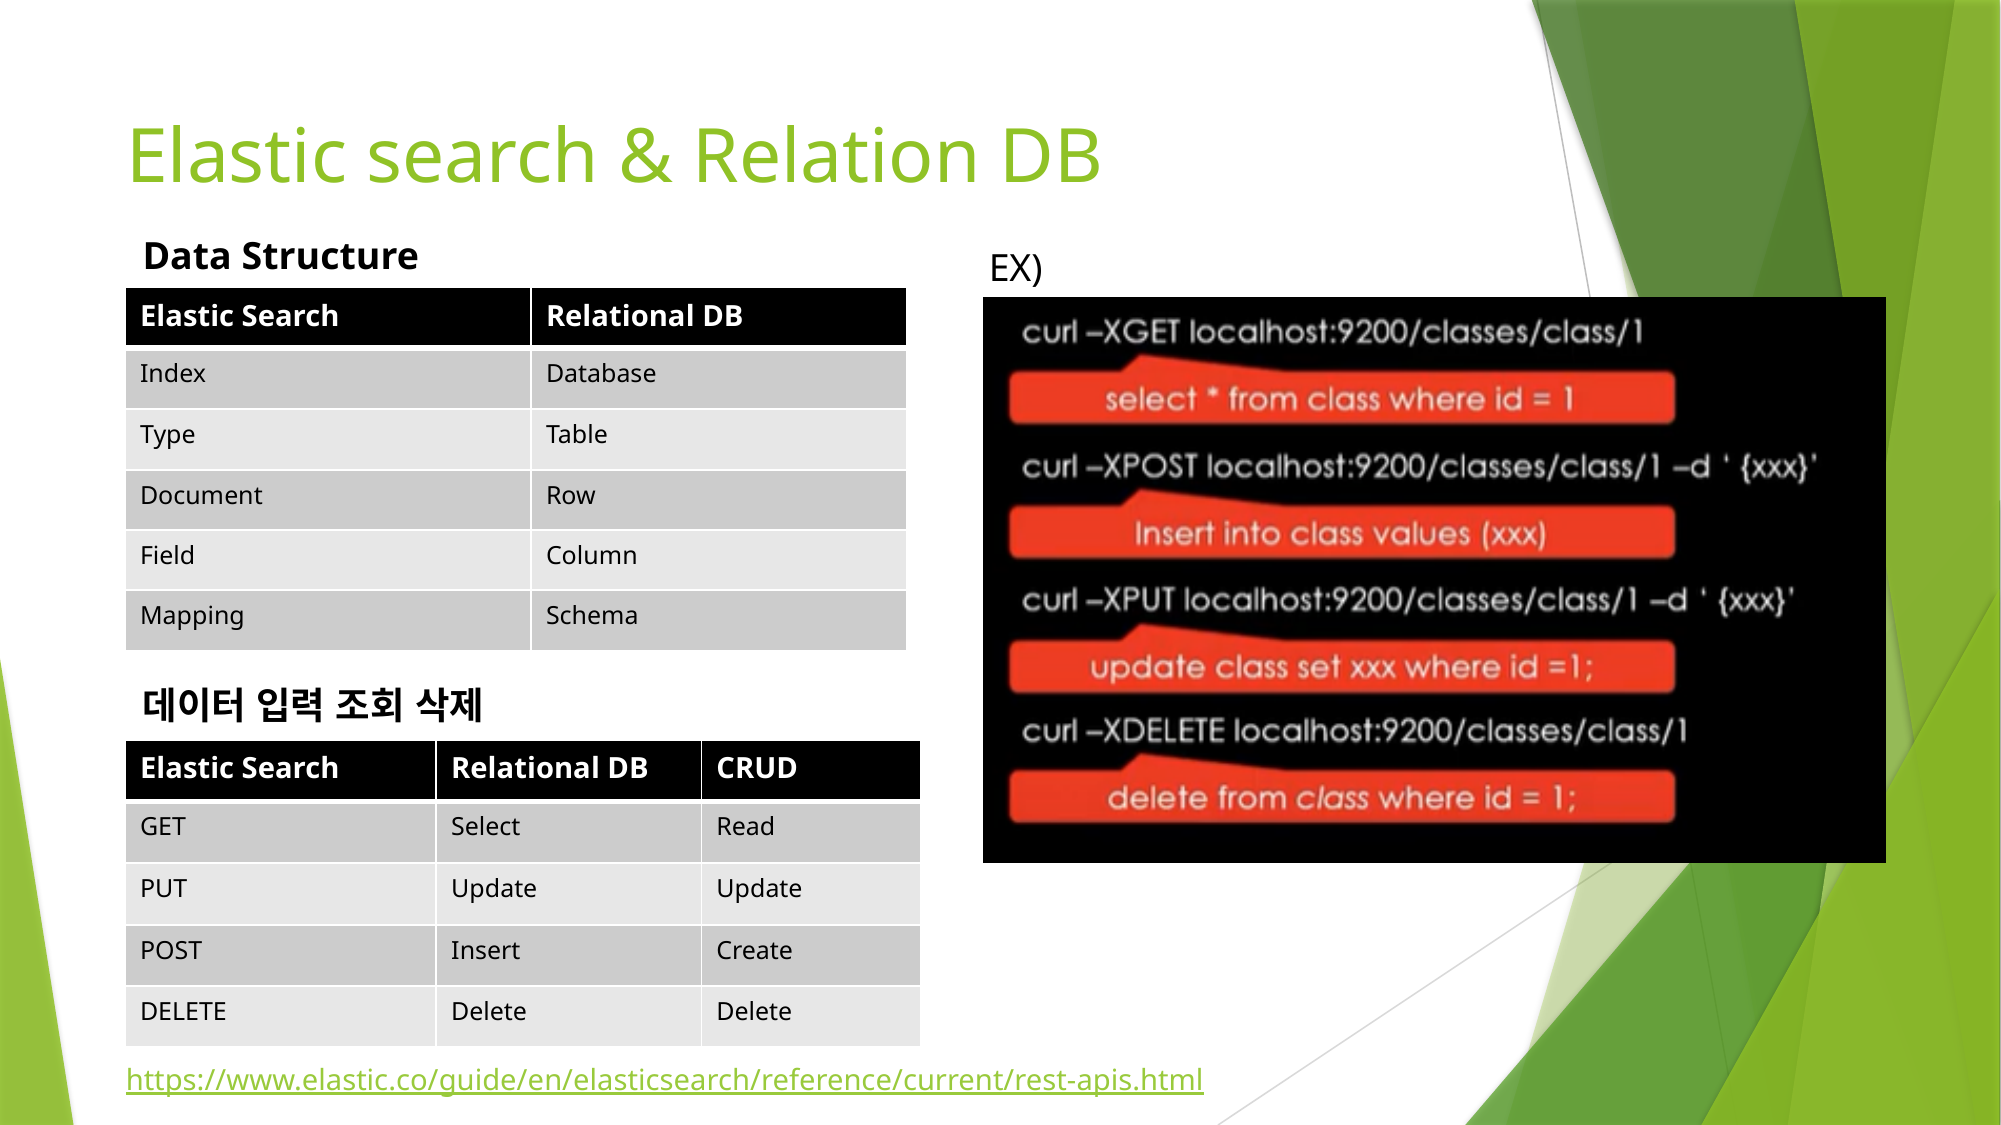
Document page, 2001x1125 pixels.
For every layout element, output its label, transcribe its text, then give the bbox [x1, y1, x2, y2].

table_cell POST [126, 926, 435, 985]
text_box https://www.elastic.co/guide/en/elasticsearch/reference/current/rest-apis.html [111, 1053, 1625, 1109]
table_header Elastic Search [126, 288, 530, 345]
table_header Relational DB [532, 288, 906, 345]
table_cell GET [126, 804, 435, 862]
table_header Relational DB [437, 741, 701, 799]
table_cell Select [437, 804, 701, 862]
picture [982, 296, 1886, 864]
table_cell PUT [126, 864, 435, 924]
table_cell Table [532, 410, 906, 469]
table_cell Schema [532, 591, 906, 650]
table_cell Mapping [126, 591, 530, 650]
table_header Elastic Search [126, 741, 435, 799]
table_cell Type [126, 410, 530, 469]
title Elastic search & Relation DB [111, 99, 1522, 317]
table_cell Update [437, 864, 701, 924]
table_cell Delete [702, 987, 920, 1046]
table_cell Create [702, 926, 920, 985]
table_cell Column [532, 531, 906, 589]
table_cell Read [702, 804, 920, 862]
table_cell Field [126, 531, 530, 589]
table_header CRUD [702, 741, 920, 799]
table_cell Delete [437, 987, 701, 1046]
table_cell Index [126, 351, 530, 408]
text_box Data Structure 데이터 입력 조회 삭제 [127, 651, 500, 735]
table_cell DELETE [126, 987, 435, 1046]
table_cell Insert [437, 926, 701, 985]
text_box EX) [973, 236, 1058, 297]
table_cell Update [702, 864, 920, 924]
table_cell Document [126, 471, 530, 529]
table_cell Database [532, 351, 906, 408]
table_cell Row [532, 471, 906, 529]
text_box Data Structure 데이터 입력 조회 삭제 [127, 224, 500, 286]
